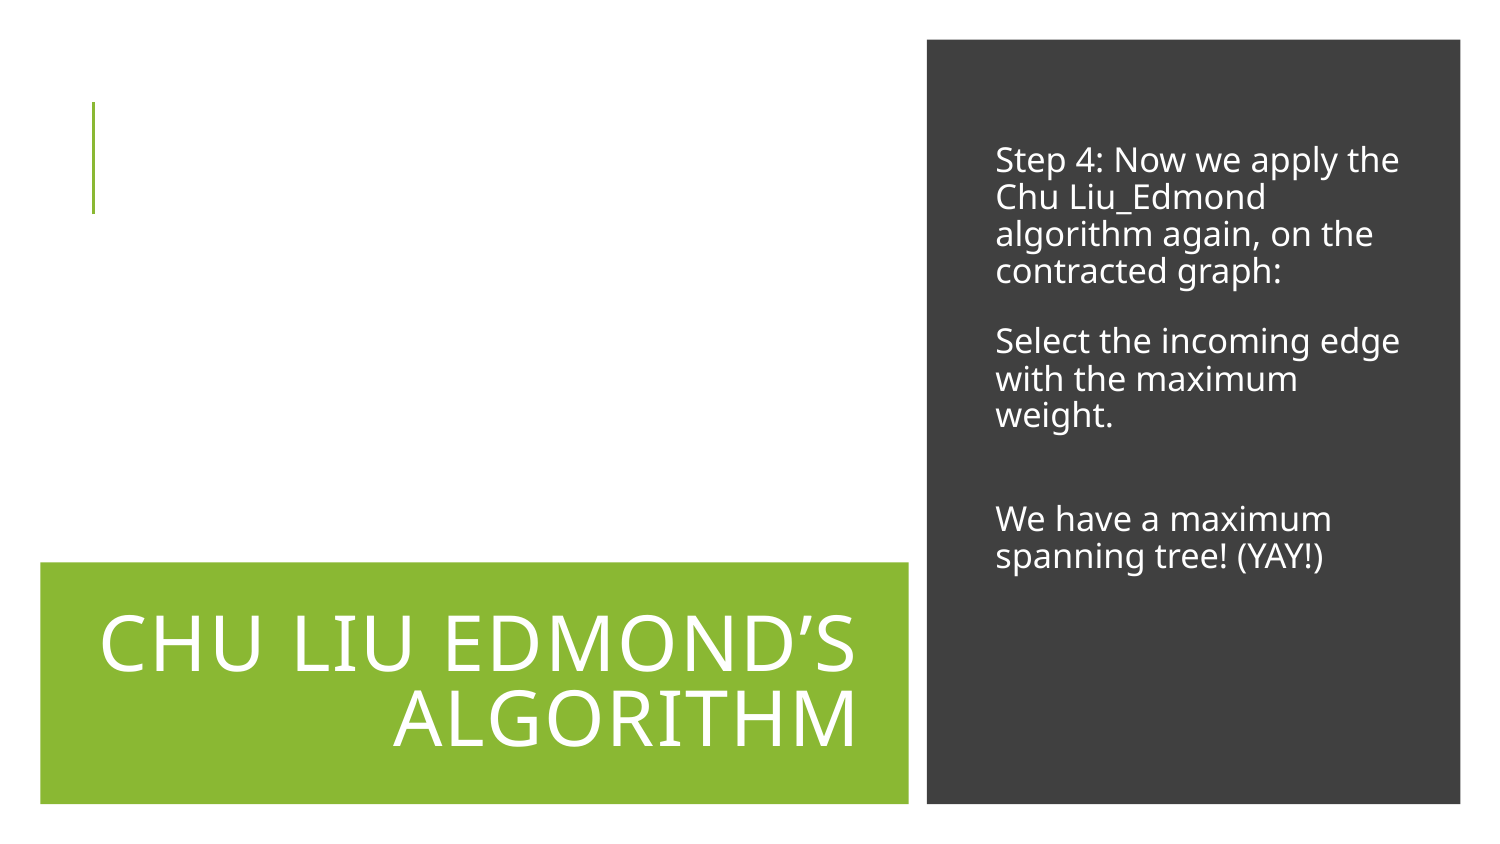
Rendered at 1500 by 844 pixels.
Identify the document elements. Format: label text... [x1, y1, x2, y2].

list Step 4: Now we apply the Chu Liu_Edmond algorithm again, on the contracted graph: Select the incoming edge with the maximum weight. We have a maximum spanning tree! (YAY!) [987, 112, 1410, 710]
text_box [39, 561, 910, 805]
text_box [926, 38, 1462, 805]
title Chu Liu Edmond’s Algorithm [64, 586, 876, 787]
